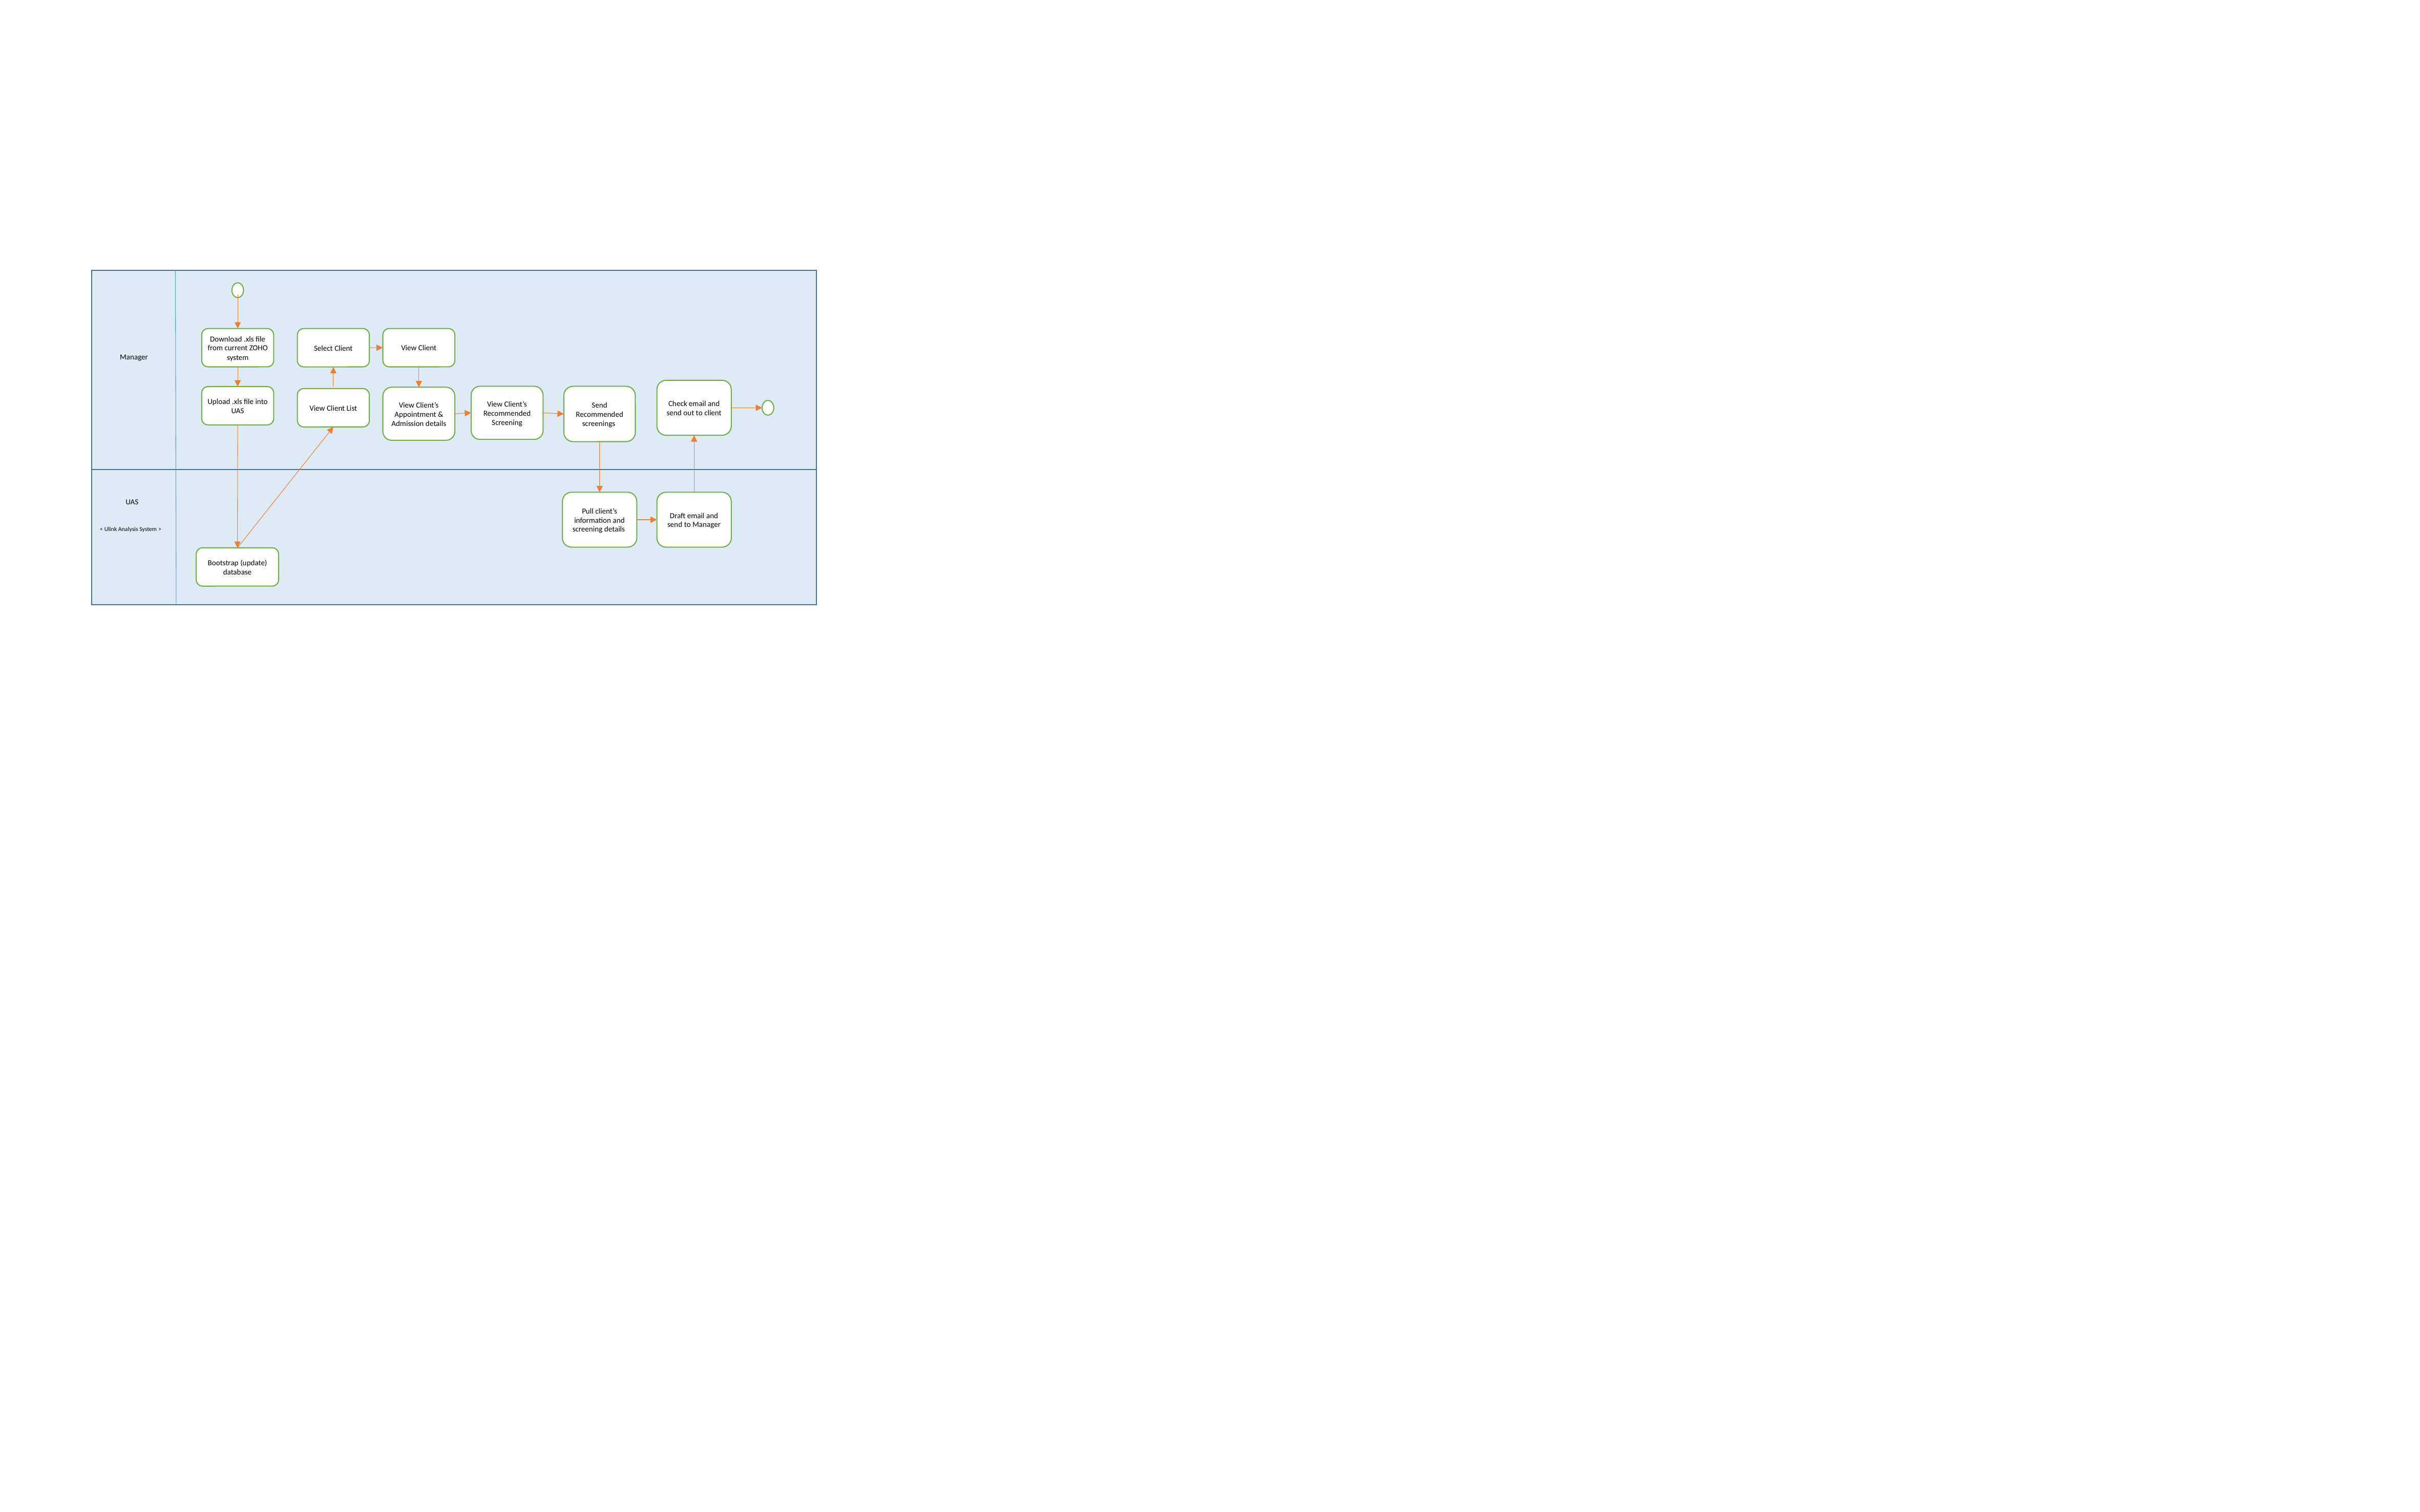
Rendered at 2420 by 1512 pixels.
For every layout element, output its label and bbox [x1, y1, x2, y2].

text_box [92, 270, 816, 605]
